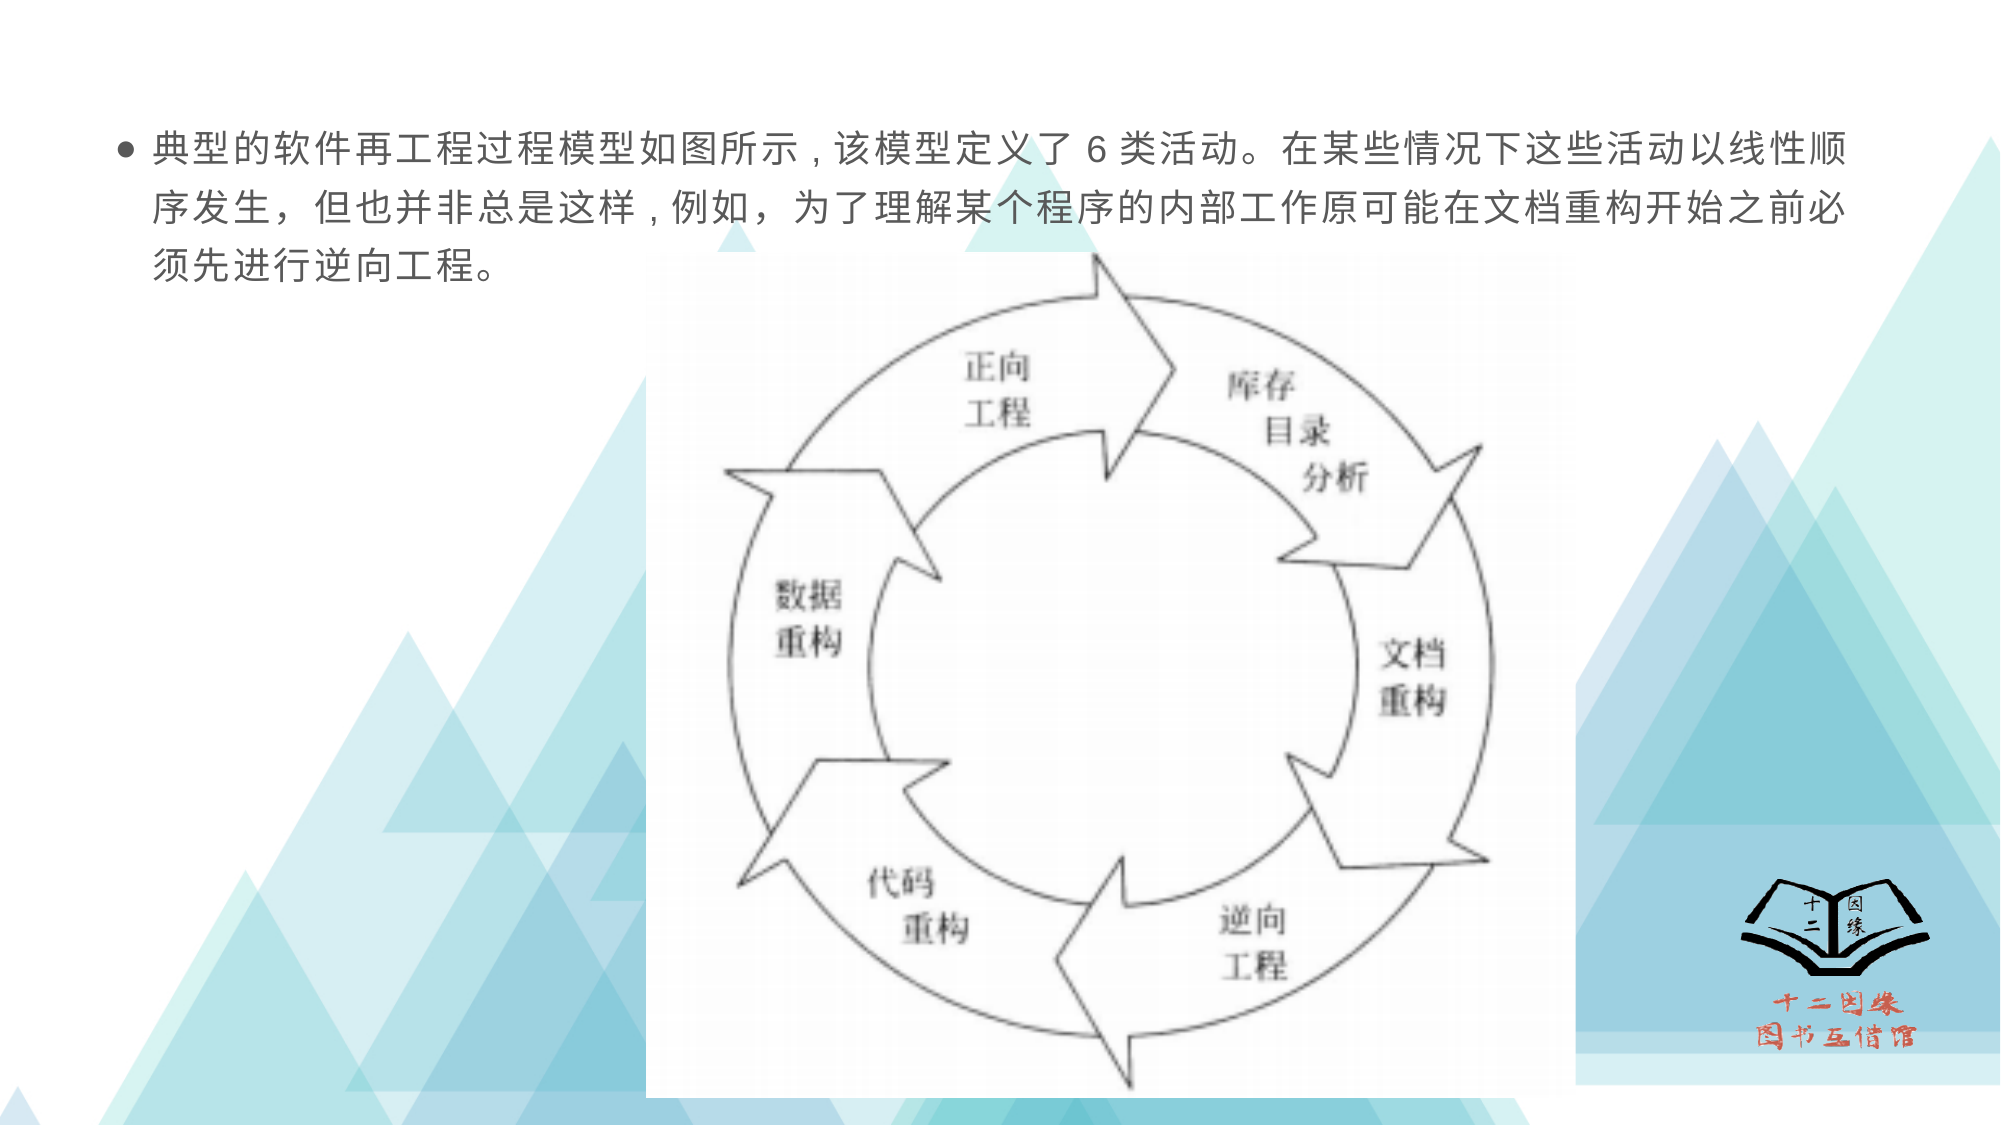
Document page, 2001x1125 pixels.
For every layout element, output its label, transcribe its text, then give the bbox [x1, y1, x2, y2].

picture [0, 0, 2001, 1125]
list 典型的软件再工程过程模型如图所示,该模型定义了6类活动。在某些情况下这些活动以线性顺序发生，但也并非总是这样,例如，为了理解某个程序的内部工作原可能在文档重构开始之前必须先进行逆向工程。 [99, 103, 1900, 1026]
